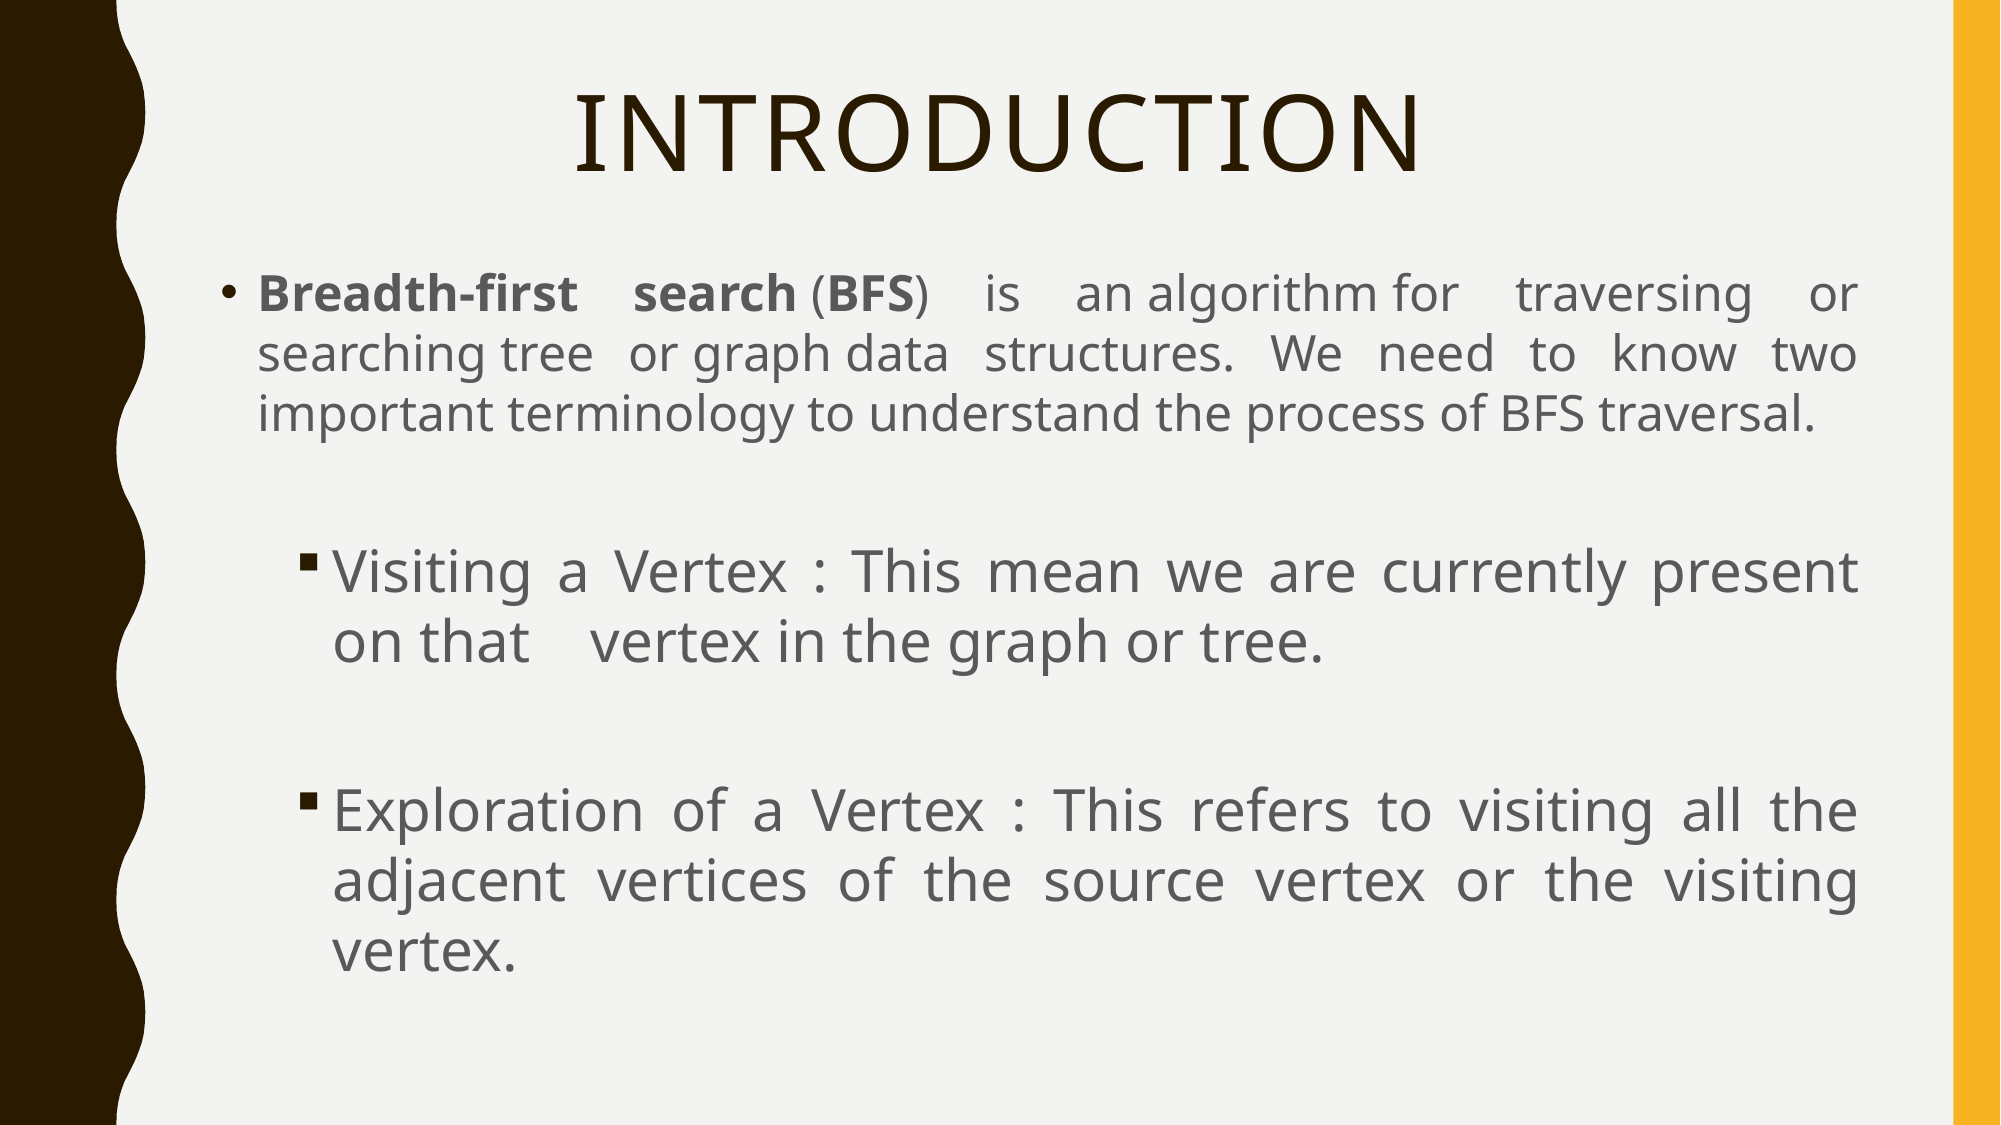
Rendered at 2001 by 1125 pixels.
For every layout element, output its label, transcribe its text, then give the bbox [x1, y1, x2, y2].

list Breadth-first search (BFS) is an algorithm for traversing or searching tree or graph data structures. We need to know two important terminology to understand the process of BFS traversal. Visiting a Vertex : This mean we are currently present on that vertex in the graph or tree. Exploration of a Vertex : This refers to visiting all the adjacent vertices of the source vertex or the visiting vertex. [205, 253, 1875, 1072]
title INTRODUCTION [137, 72, 1863, 217]
